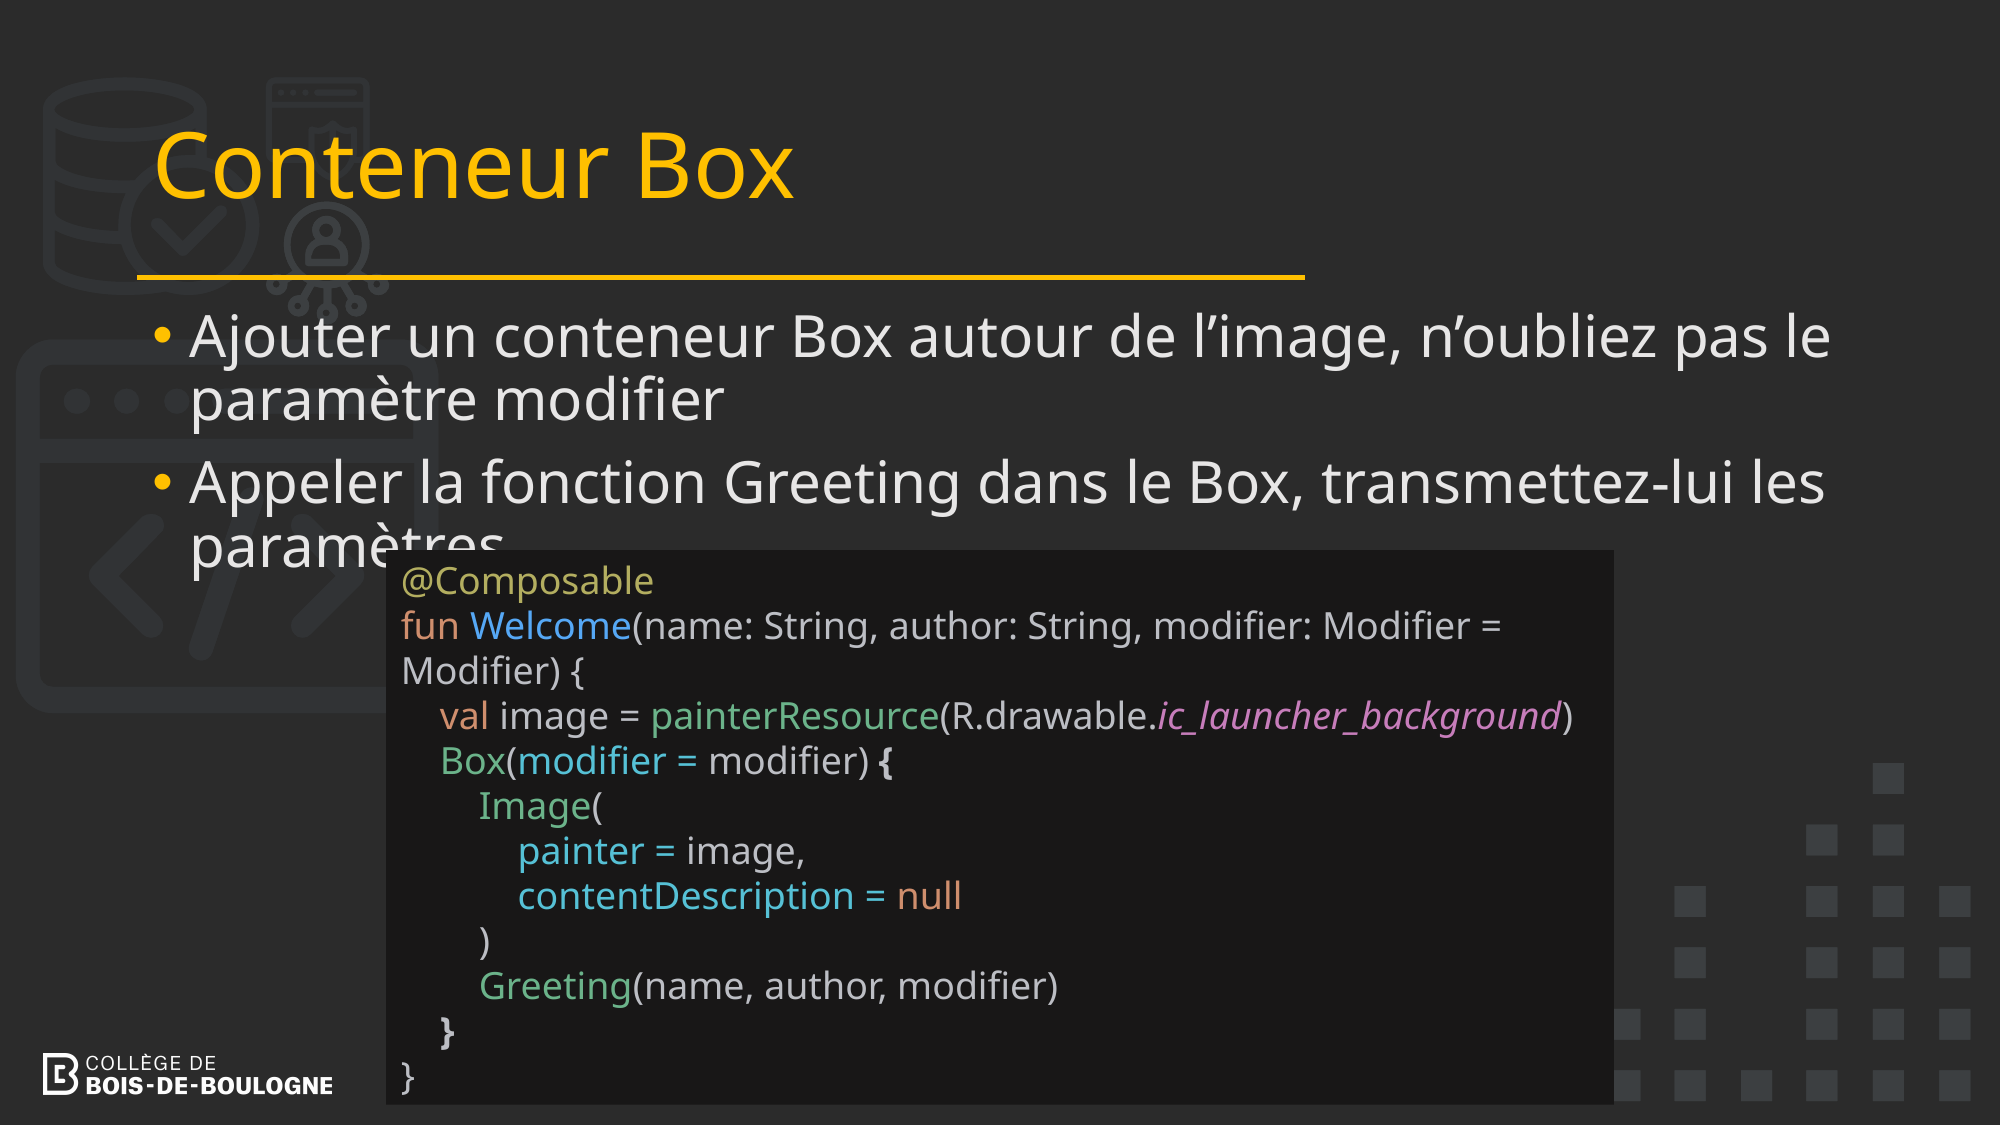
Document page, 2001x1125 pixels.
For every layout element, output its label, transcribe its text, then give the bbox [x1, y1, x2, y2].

title Conteneur Box [137, 59, 1863, 278]
list Ajouter un conteneur Box autour de l’image, n’oubliez pas le paramètre modifier Appeler la fonction Greeting dans le Box, transmettez-lui les paramètres [137, 299, 1863, 1014]
picture [43, 1053, 332, 1095]
text_box @Composable fun Welcome(name: String, author: String, modifier: Modifier = Modifier) { val image = painterResource(R.drawable.ic_launcher_background) Box(modifier = modifier) { Image( painter = image, contentDescription = null ) Greeting(name, author, modifier) } } [386, 550, 1614, 1105]
